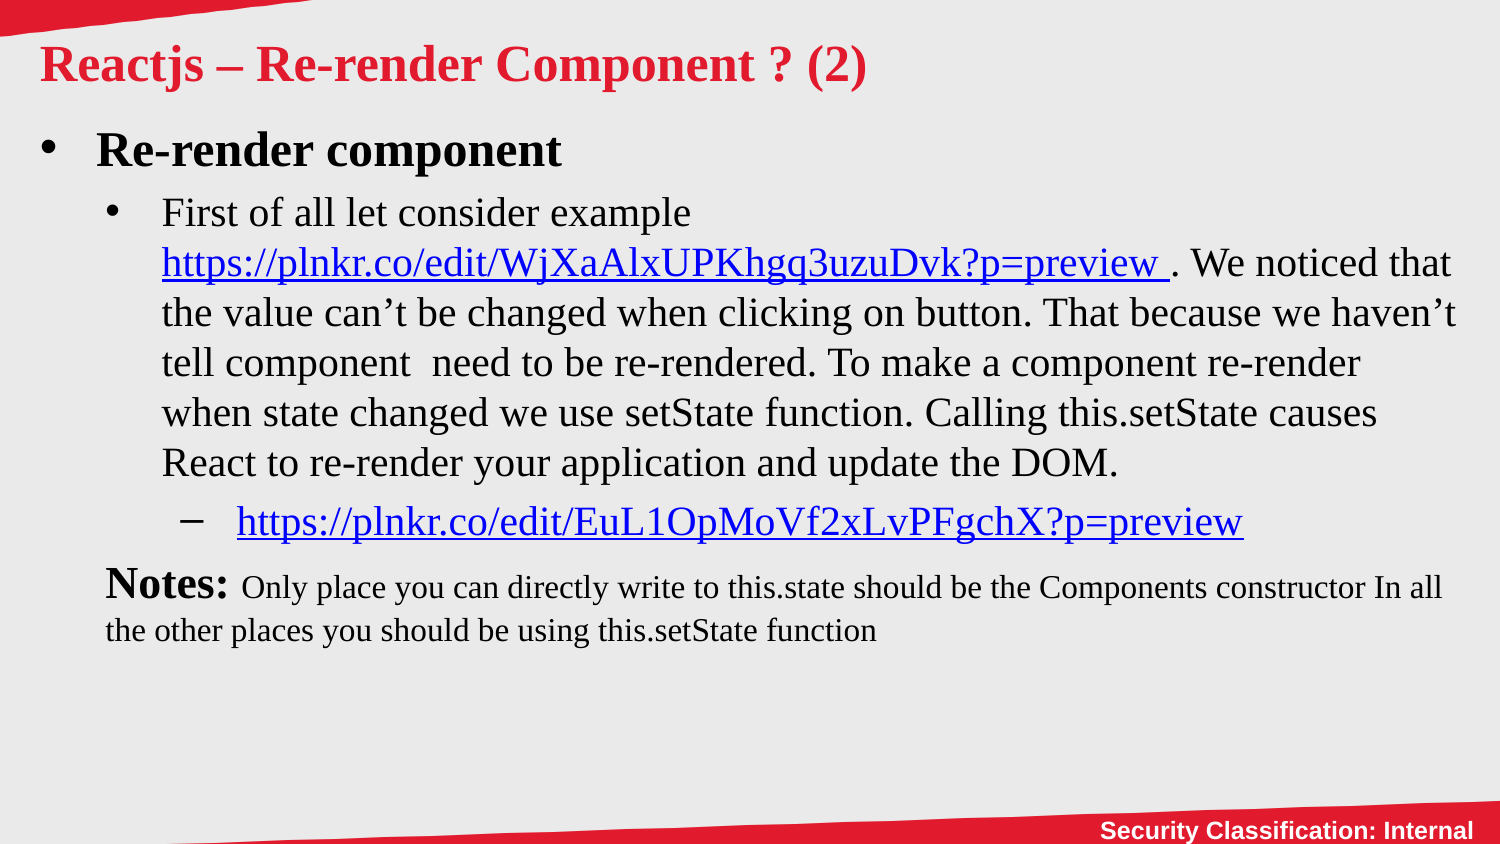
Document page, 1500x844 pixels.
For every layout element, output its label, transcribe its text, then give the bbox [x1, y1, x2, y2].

picture [0, 0, 1500, 844]
title Reactjs – Re-render Component ? (2) [24, 21, 1013, 96]
list Re-render component First of all let consider example https://plnkr.co/edit/WjXaAlxUPKhgq3uzuDvk?p=preview . We noticed that the value can’t be changed when clicking on button. That because we haven’t tell component need to be re-rendered. To make a component re-render when state changed we use setState function. Calling this.setState causes React to re-render your application and update the DOM. https://plnkr.co/edit/EuL1OpMoVf2xLvPFgchX?p=preview Notes: Only place you can directly write to this.state should be the Components constructor In all the other places you should be using this.setState function [24, 109, 1475, 810]
